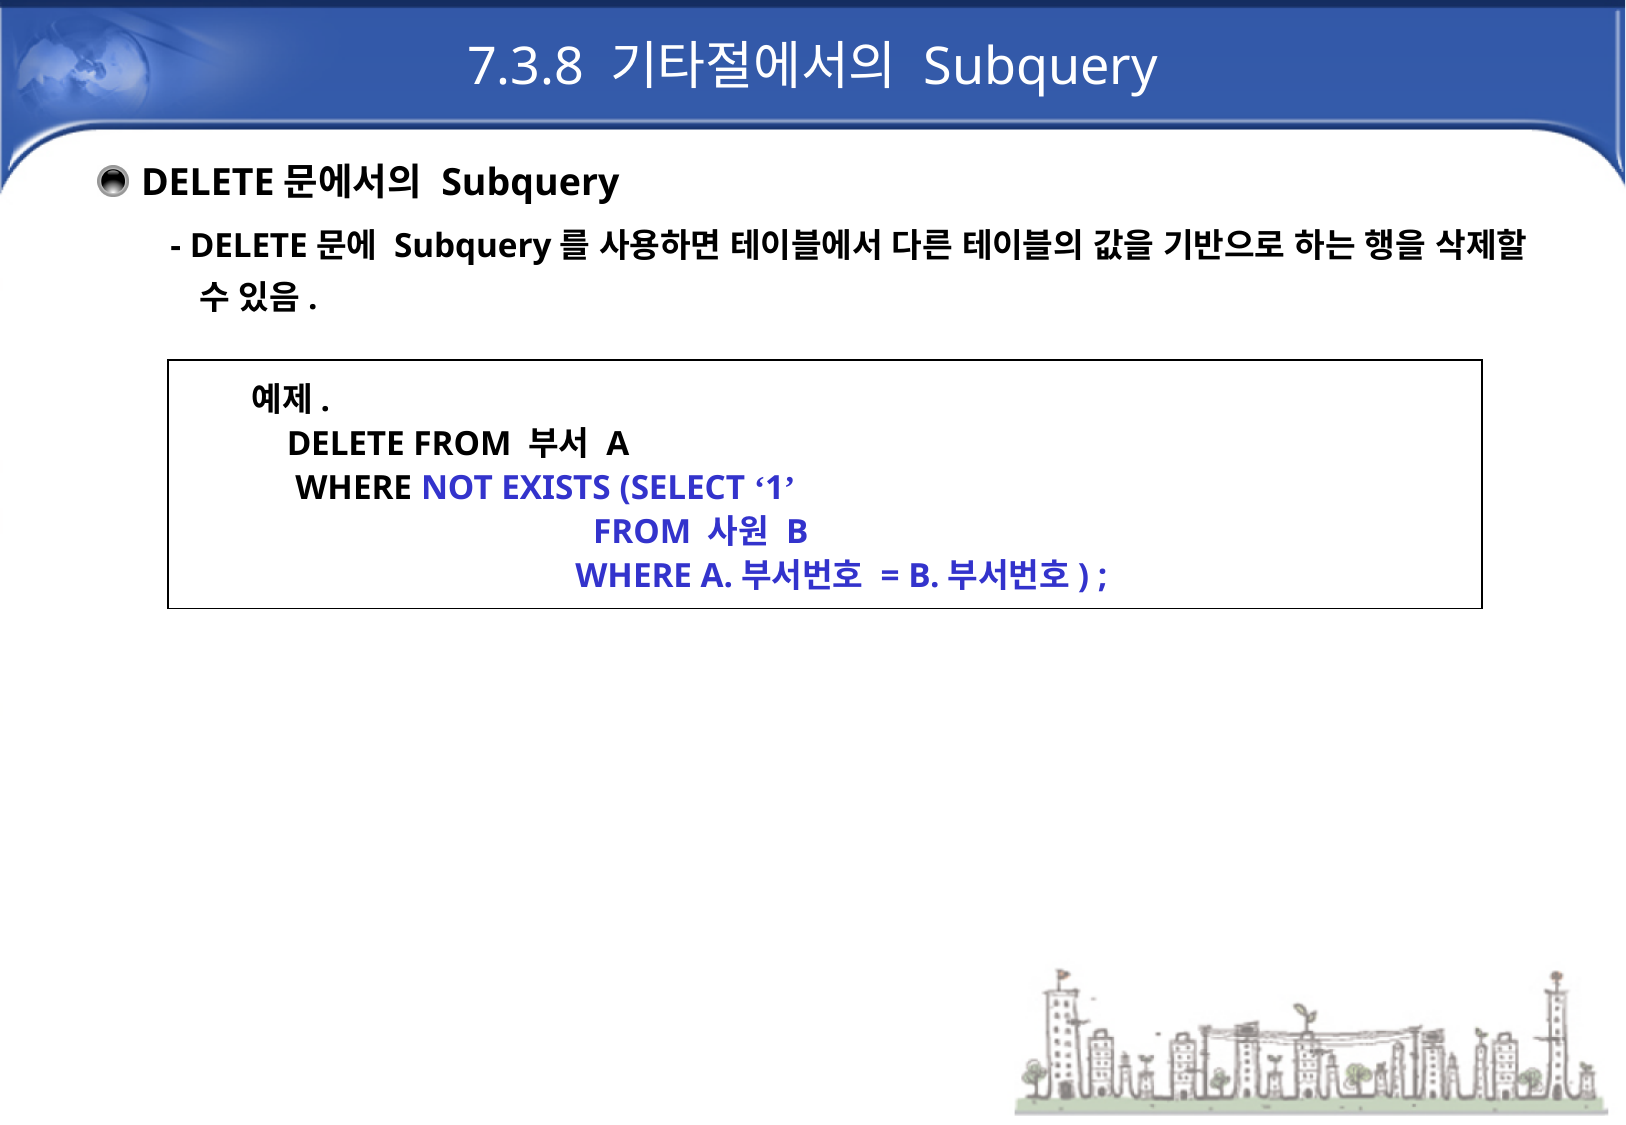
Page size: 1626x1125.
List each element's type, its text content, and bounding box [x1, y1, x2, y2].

picture [0, 0, 1626, 1125]
title 7.3.8 기타절에서의 Subquery [0, 10, 1625, 118]
text_box 예제. DELETE FROM 부서 A WHERE NOT EXISTS (SELECT ‘1’ FROM 사원 B WHERE A.부서번호 = B.부서번호) ; [167, 360, 1483, 609]
text_box DELETE문에서의 Subquery - DELETE문에 Subquery를 사용하면 테이블에서 다른 테이블의 값을 기반으로 하는 행을 삭제할 수 있음. [82, 137, 1555, 391]
